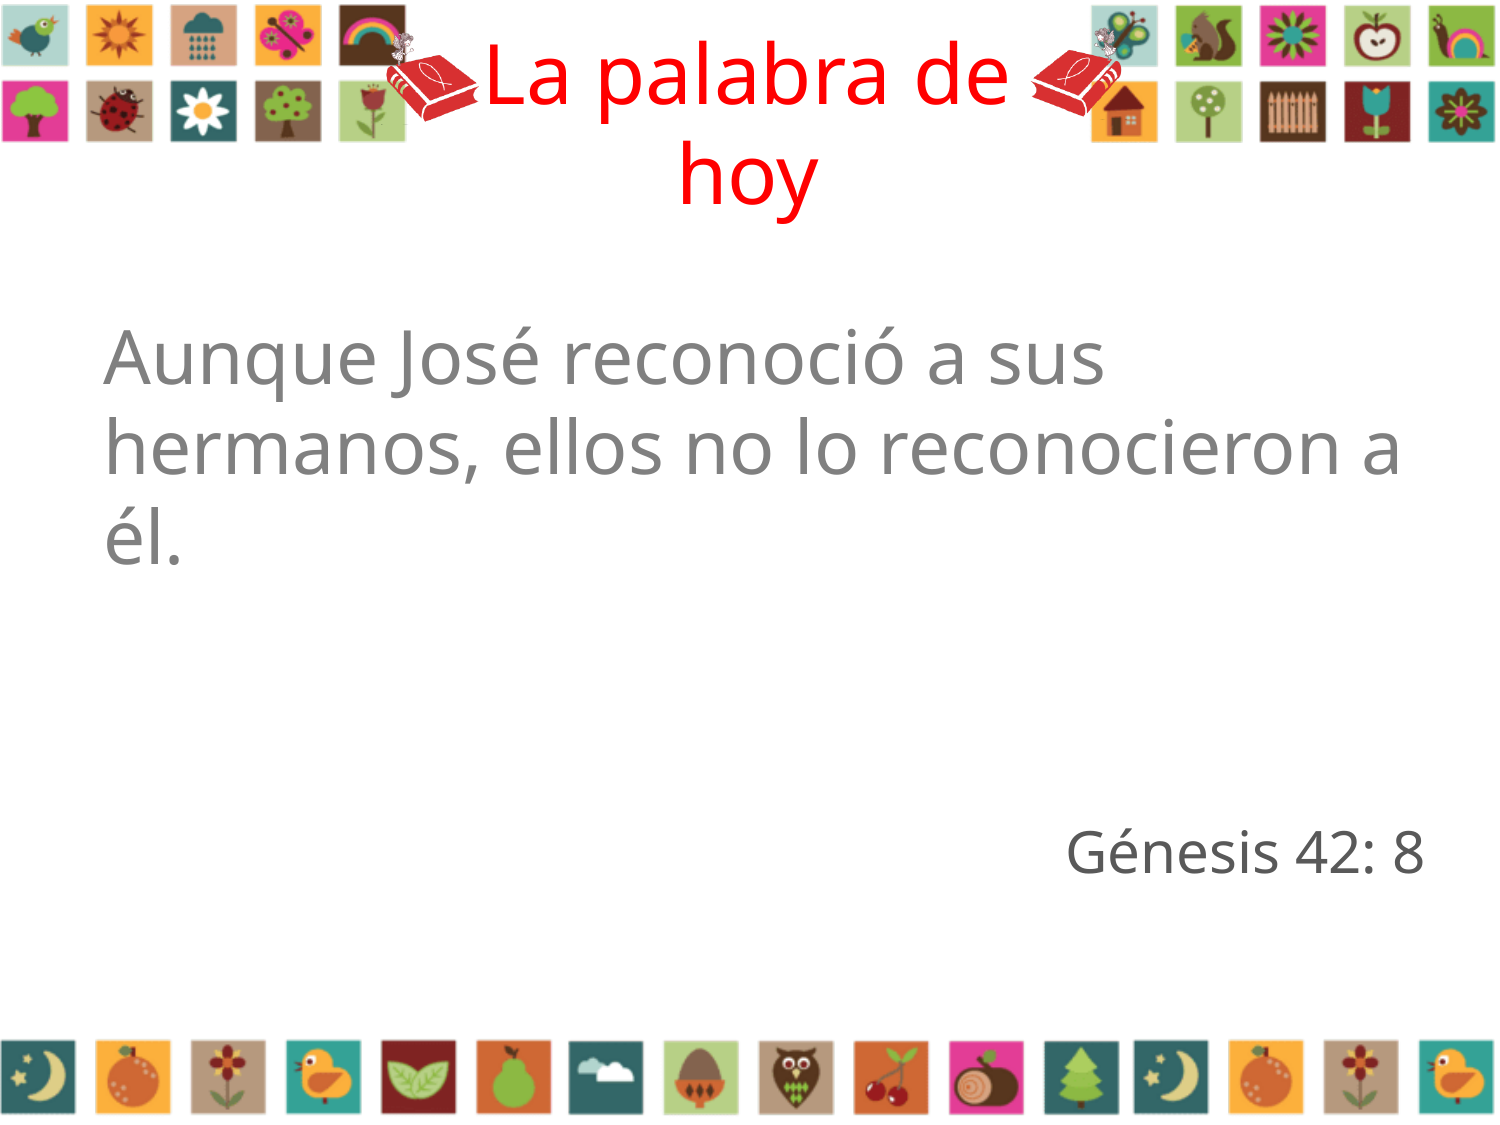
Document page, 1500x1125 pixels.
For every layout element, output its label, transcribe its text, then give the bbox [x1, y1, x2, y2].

text_box La palabra de hoy [414, 13, 1080, 229]
text_box Aunque José reconoció a sus hermanos, ellos no lo reconocieron a él. [88, 302, 1436, 588]
picture [999, 3, 1500, 150]
text_box Génesis 42: 8 [808, 807, 1441, 893]
picture [0, 3, 511, 150]
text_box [0, 1028, 1500, 1118]
